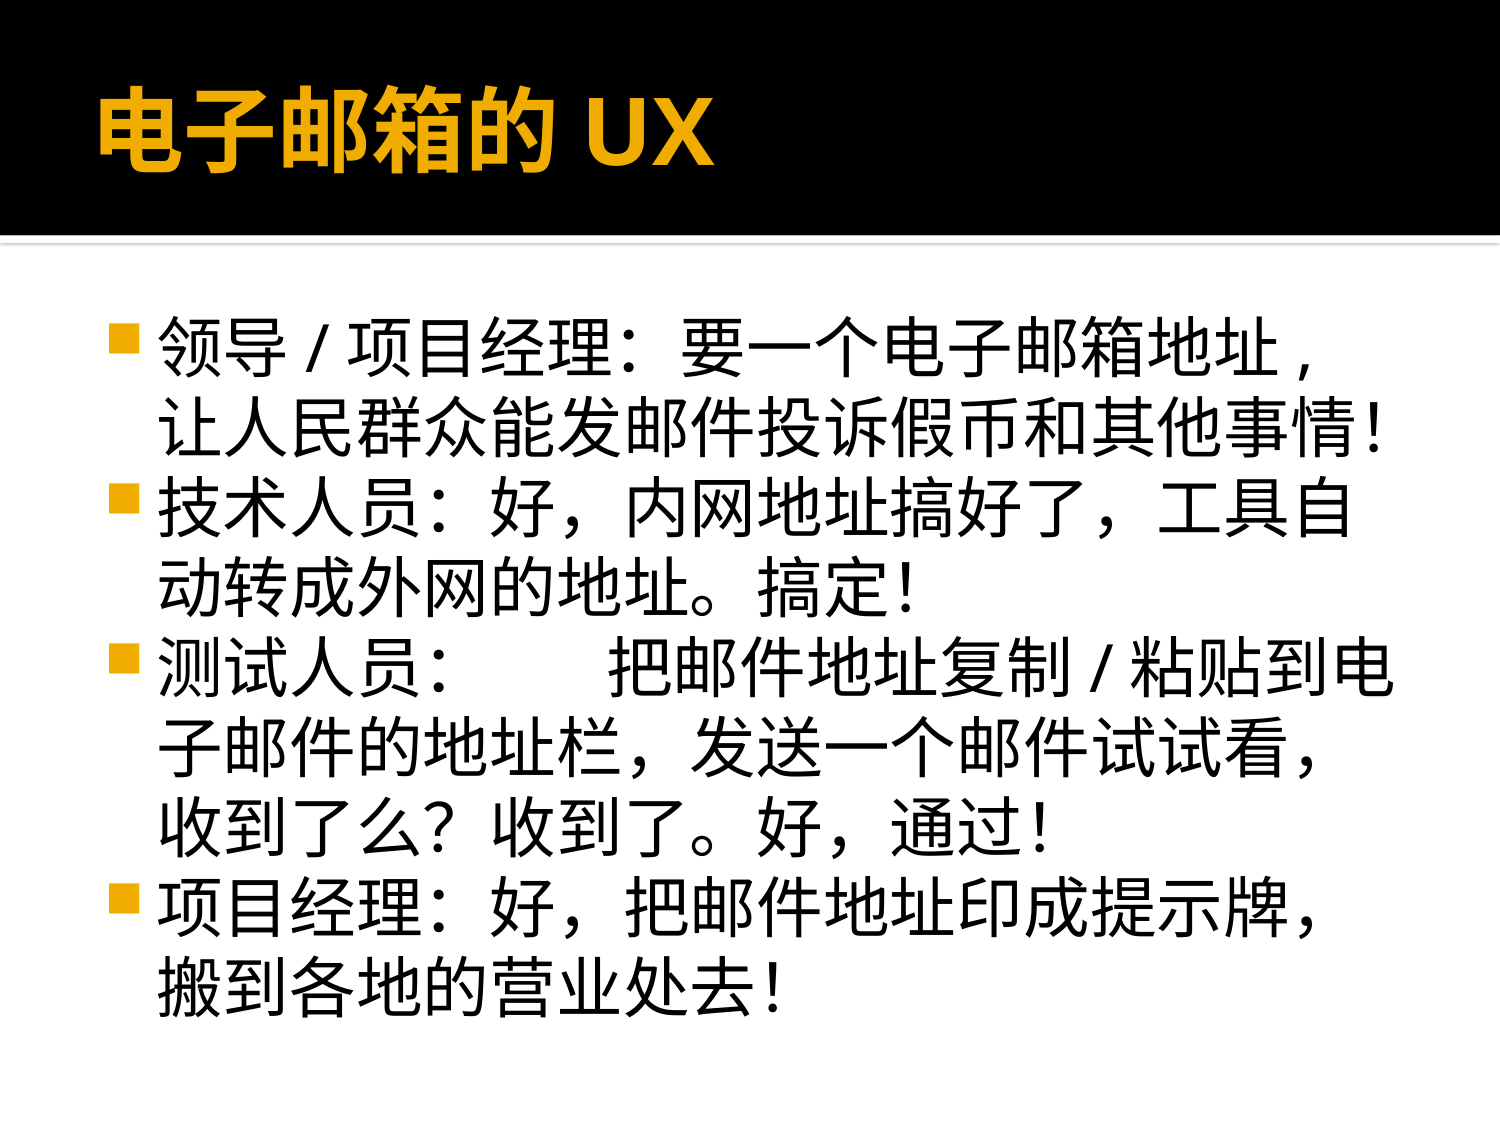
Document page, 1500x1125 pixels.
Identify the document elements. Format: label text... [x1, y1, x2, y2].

title 电子邮箱的UX [75, 25, 1425, 231]
list 领导/项目经理：要一个电子邮箱地址, 让人民群众能发邮件投诉假币和其他事情！ 技术人员：好，内网地址搞好了，工具自动转成外网的地址。搞定！ 测试人员： 把邮件地址复制/粘贴到电子邮件的地址栏，发送一个邮件试试看，收到了么？收到了。好，通过！ 项目经理：好，把邮件地址印成提示牌，搬到各地的营业处去！ [75, 291, 1425, 1050]
